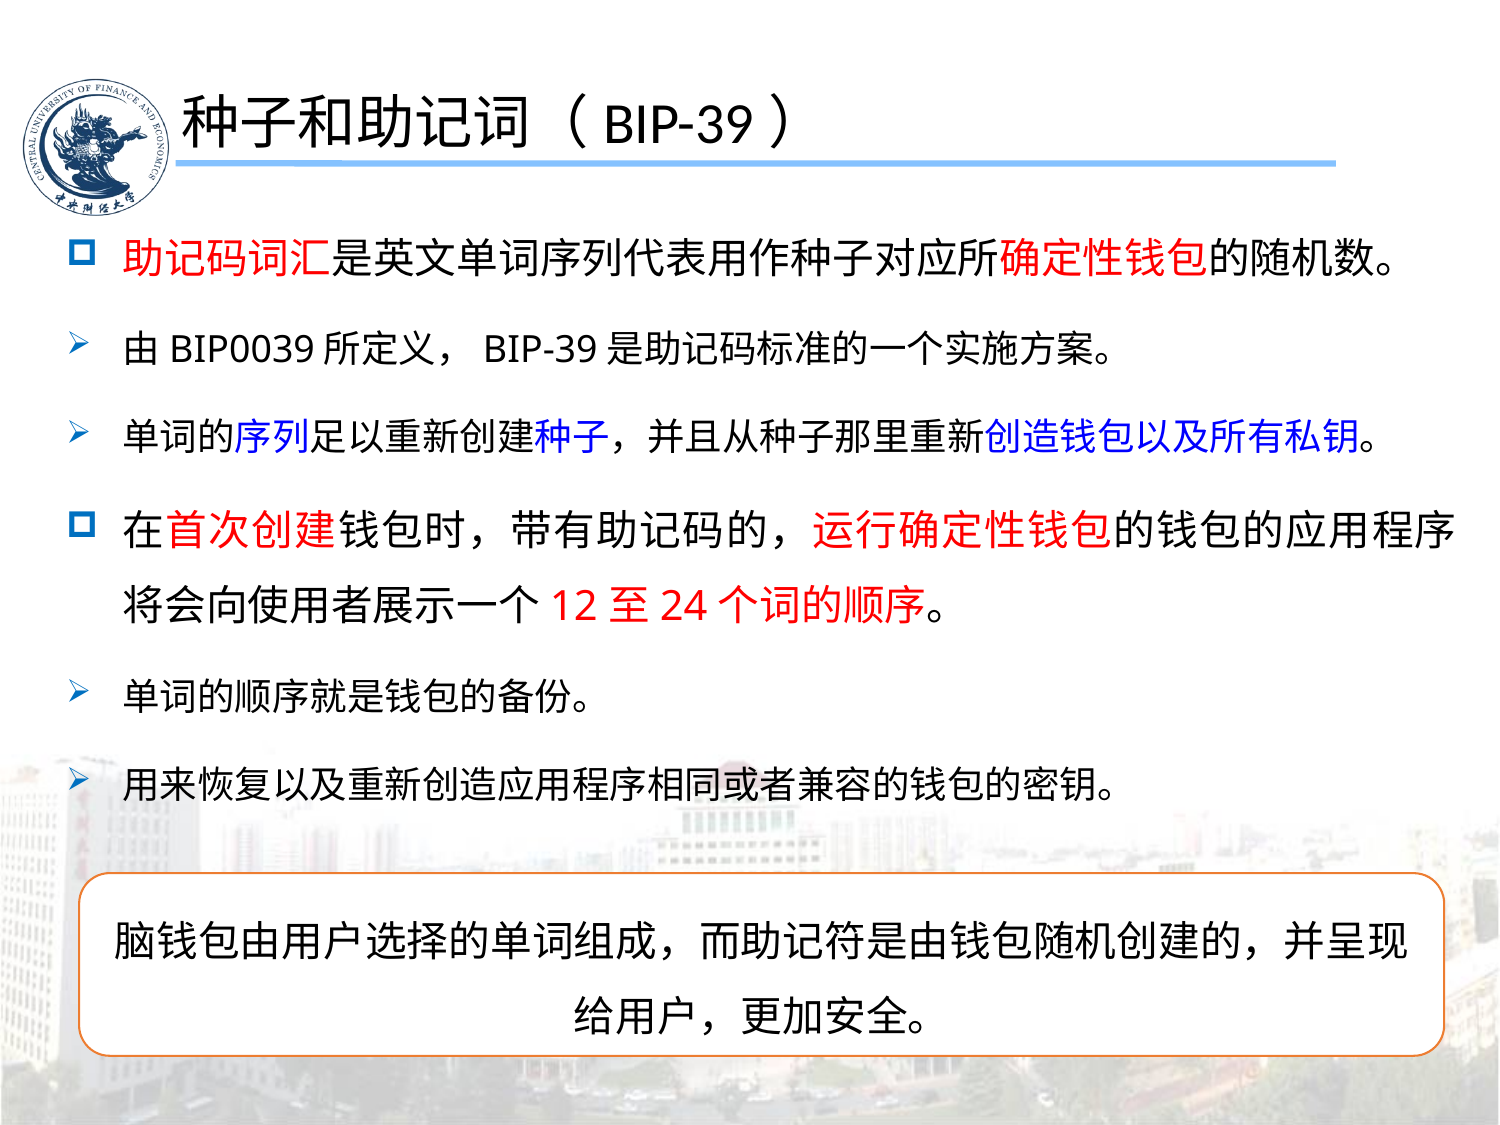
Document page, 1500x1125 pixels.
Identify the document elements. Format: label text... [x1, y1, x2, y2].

picture [0, 46, 200, 246]
text_box 种子和助记词（BIP-39） [166, 78, 842, 163]
text_box 脑钱包由用户选择的单词组成，而助记符是由钱包随机创建的，并呈现给用户，更加安全。 [78, 872, 1446, 1057]
text_box 助记码词汇是英文单词序列代表用作种子对应所确定性钱包的随机数。 由BIP0039所定义，BIP-39是助记码标准的一个实施方案。 单词的序列足以重新创建种子，并且从种子那里重新创造钱包以及所有私钥。 在首次创建钱包时，带有助记码的，运行确定性钱包的钱包的应用程序将会向使用者展示一个12至24个词的顺序。 单词的顺序就是钱包的备份。 用来恢复以及重新创造应用程序相同或者兼容的钱包的密钥。 [51, 199, 1472, 823]
picture [0, 727, 1500, 1125]
